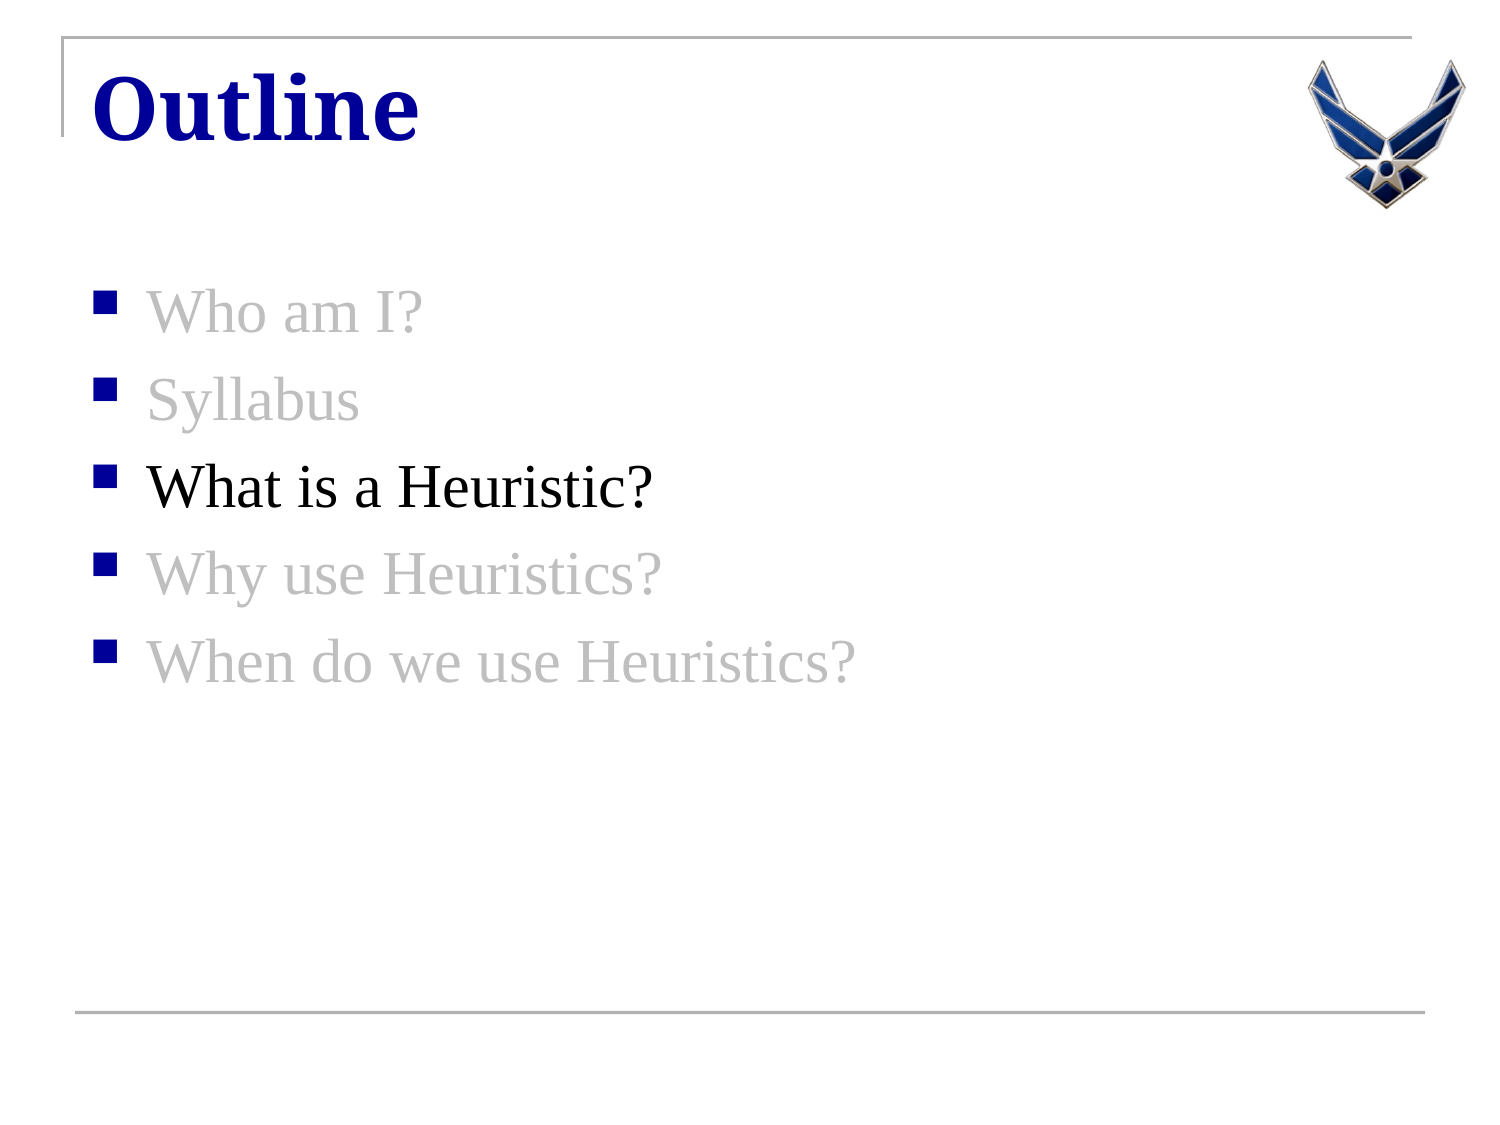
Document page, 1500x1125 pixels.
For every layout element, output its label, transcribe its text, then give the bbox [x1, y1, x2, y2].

picture [1425, 49, 1475, 217]
list Who am I? Syllabus What is a Heuristic? Why use Heuristics? When do we use Heuristics? [75, 262, 1425, 1006]
title Outline [75, 45, 1425, 233]
